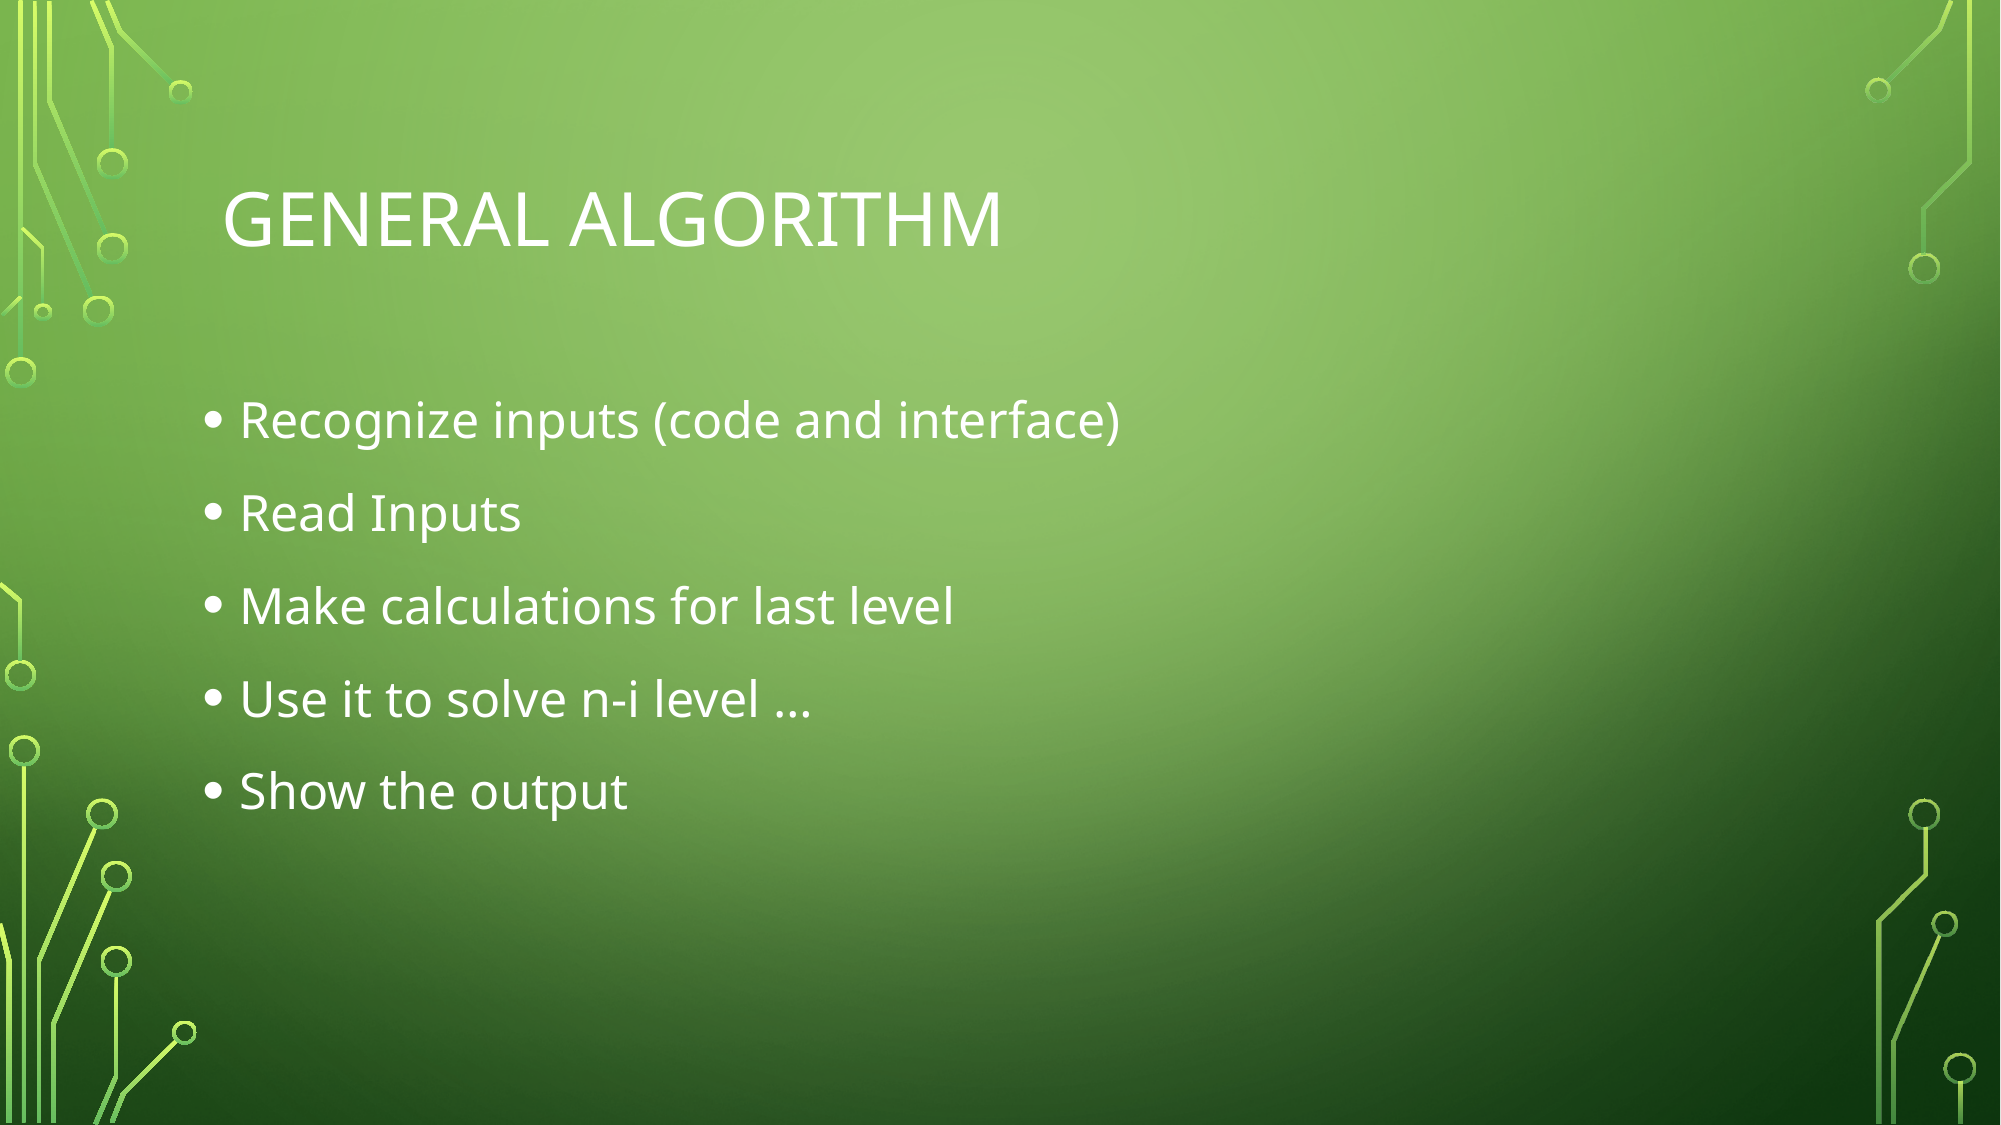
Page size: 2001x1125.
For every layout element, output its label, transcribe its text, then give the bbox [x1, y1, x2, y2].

list Recognize inputs (code and interface) Read Inputs Make calculations for last level Use it to solve n-i level … Show the output [187, 369, 1813, 950]
title General Algorithm [187, 101, 1813, 344]
